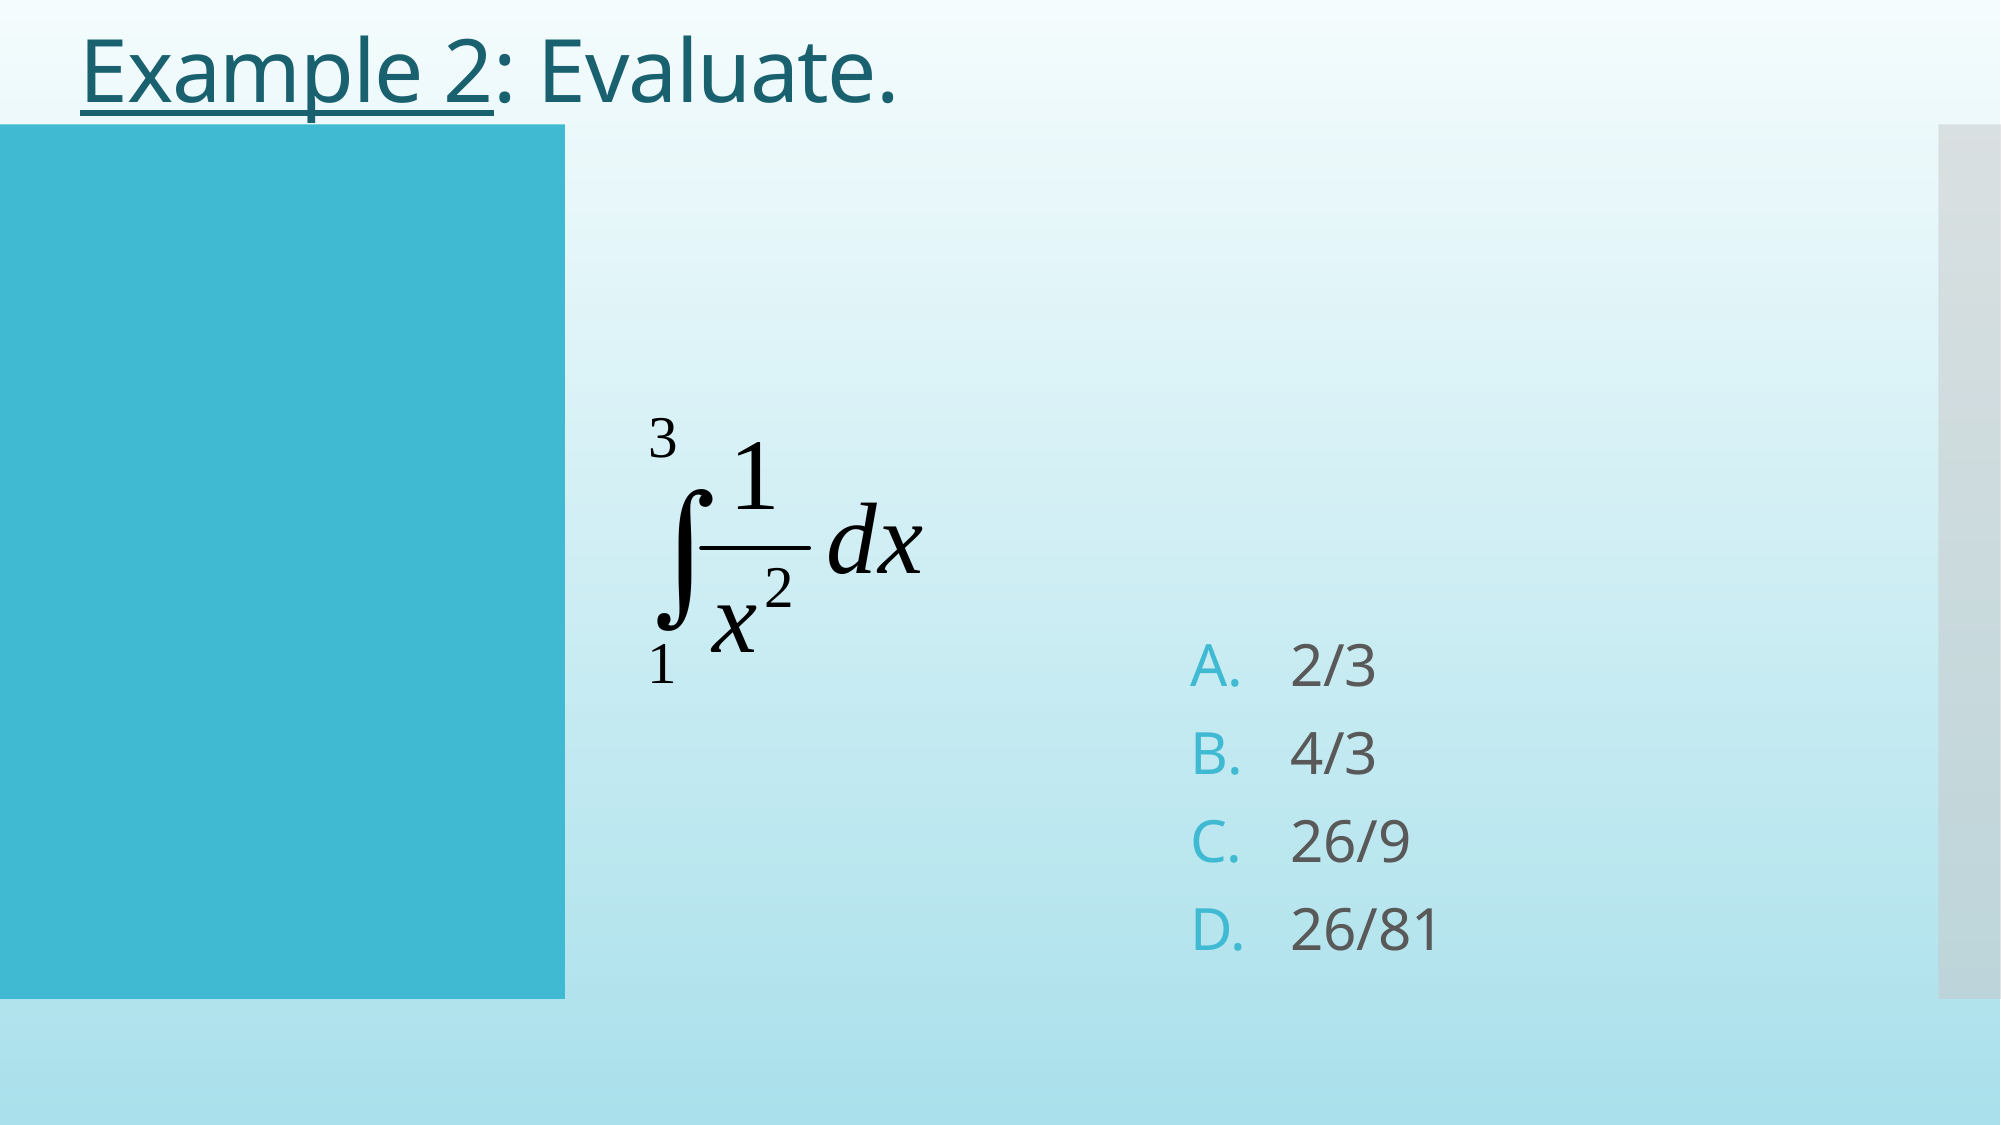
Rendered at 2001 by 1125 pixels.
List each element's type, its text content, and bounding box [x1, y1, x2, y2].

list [624, 387, 938, 701]
list 2/3 4/3 26/9 26/81 [1175, 600, 1550, 1000]
title Example 2: Evaluate. [64, 0, 1865, 188]
